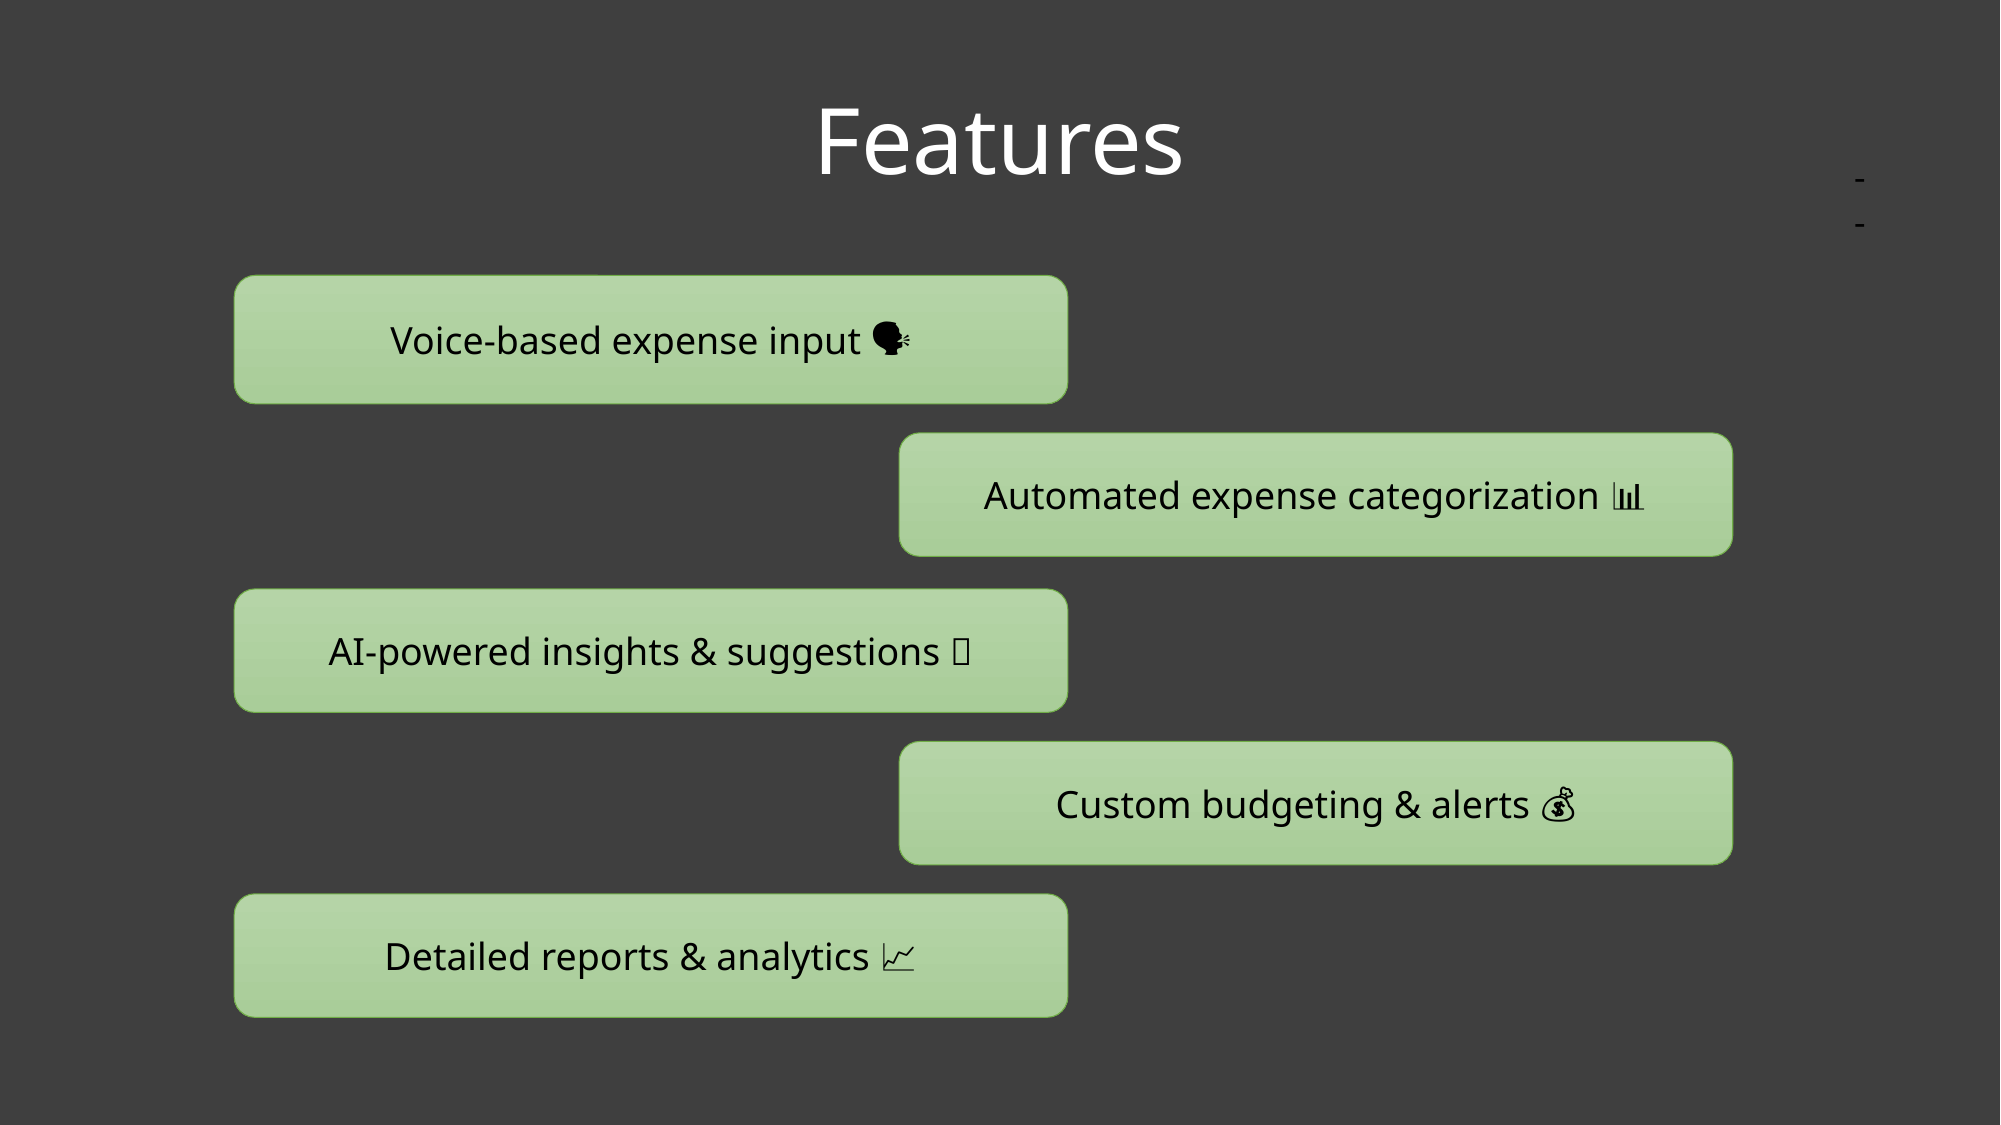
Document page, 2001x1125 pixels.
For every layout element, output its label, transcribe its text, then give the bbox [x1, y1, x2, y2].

text_box Detailed reports & analytics 📈 [233, 893, 1069, 1018]
text_box AI-powered insights & suggestions 🤖 [233, 588, 1069, 713]
text_box Automated expense categorization 📊 [898, 432, 1734, 557]
text_box Voice-based expense input 🗣️ [233, 274, 1069, 405]
title Features [137, 36, 1863, 254]
text_box - - [1839, 147, 1881, 252]
text_box Custom budgeting & alerts 💰 [898, 740, 1734, 866]
